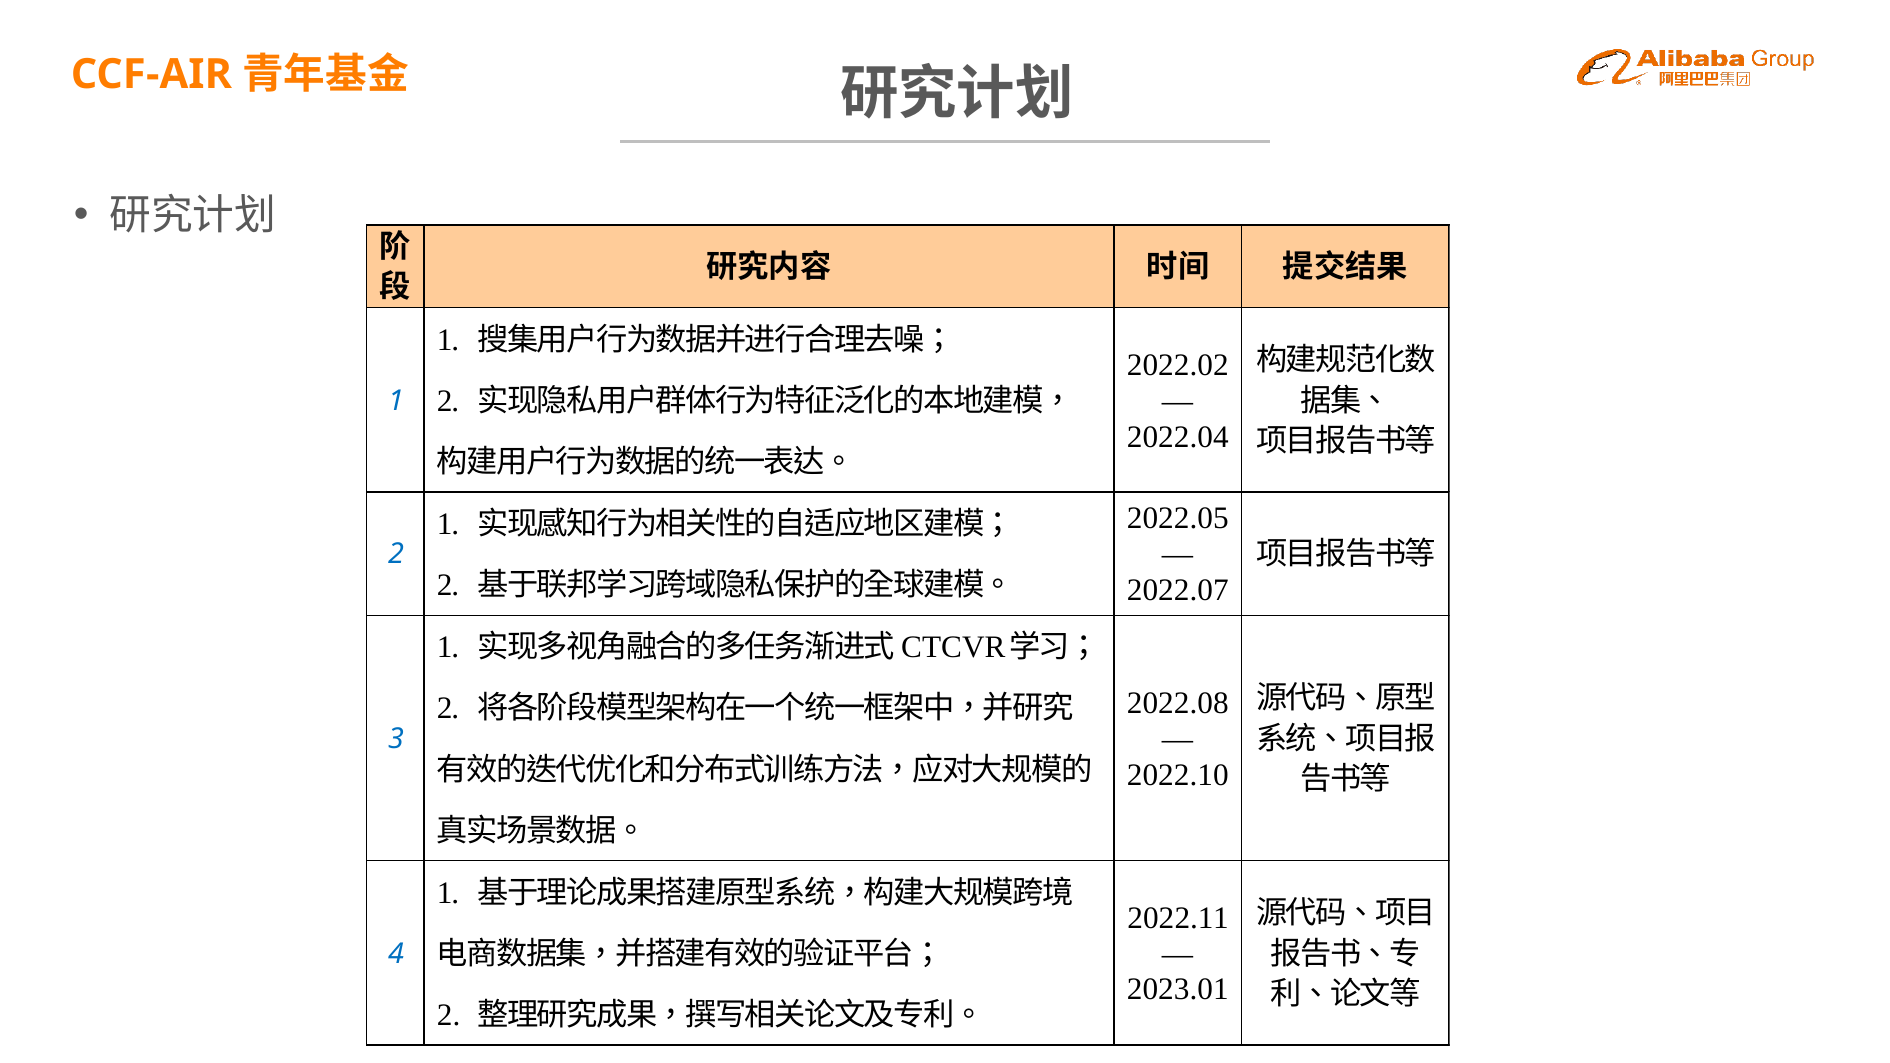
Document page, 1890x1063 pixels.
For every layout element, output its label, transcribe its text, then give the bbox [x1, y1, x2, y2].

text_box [366, 224, 1450, 1063]
title 研究计划 [58, 35, 1855, 154]
list 研究计划 [58, 165, 1855, 958]
